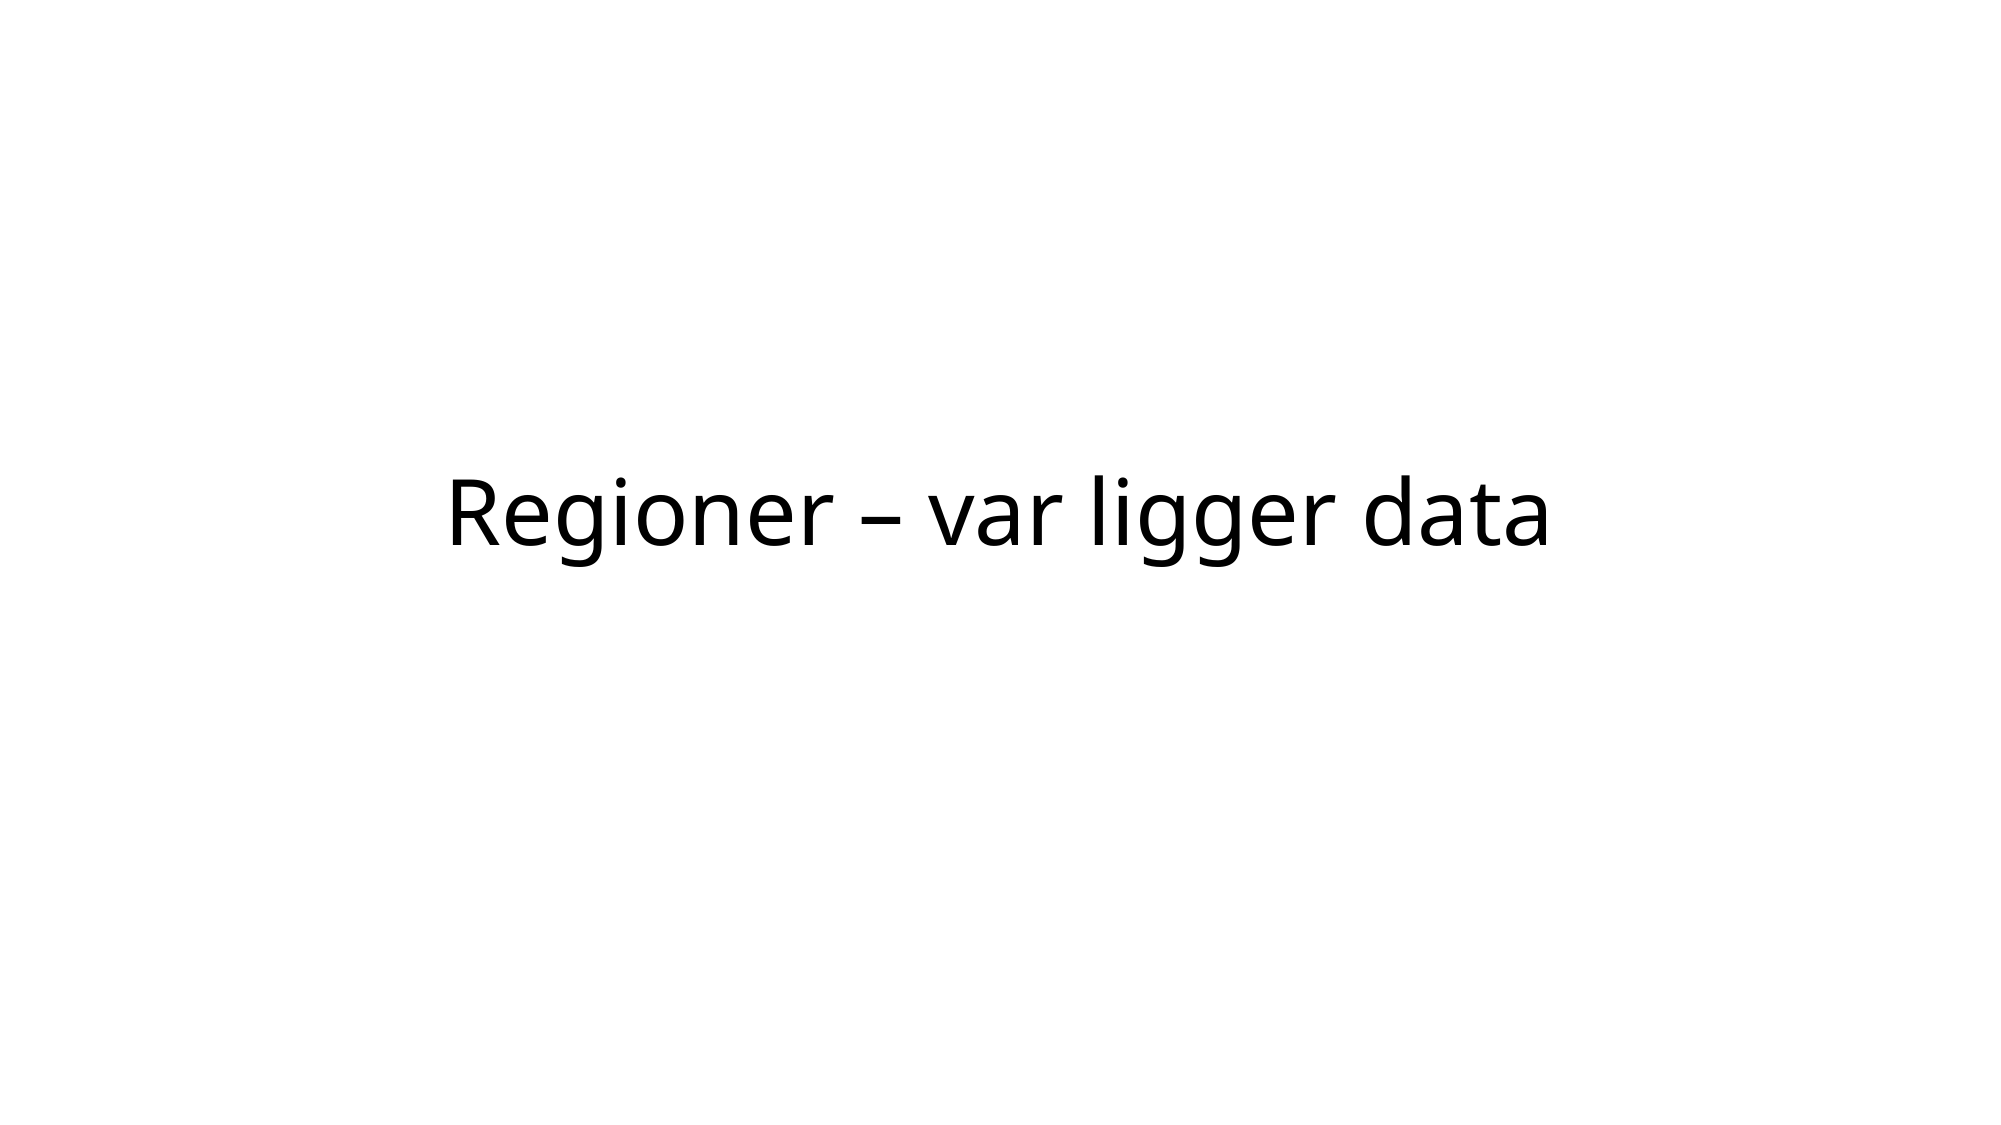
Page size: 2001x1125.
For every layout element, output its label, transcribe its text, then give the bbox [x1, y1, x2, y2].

title Regioner – var ligger data [137, 406, 1863, 625]
